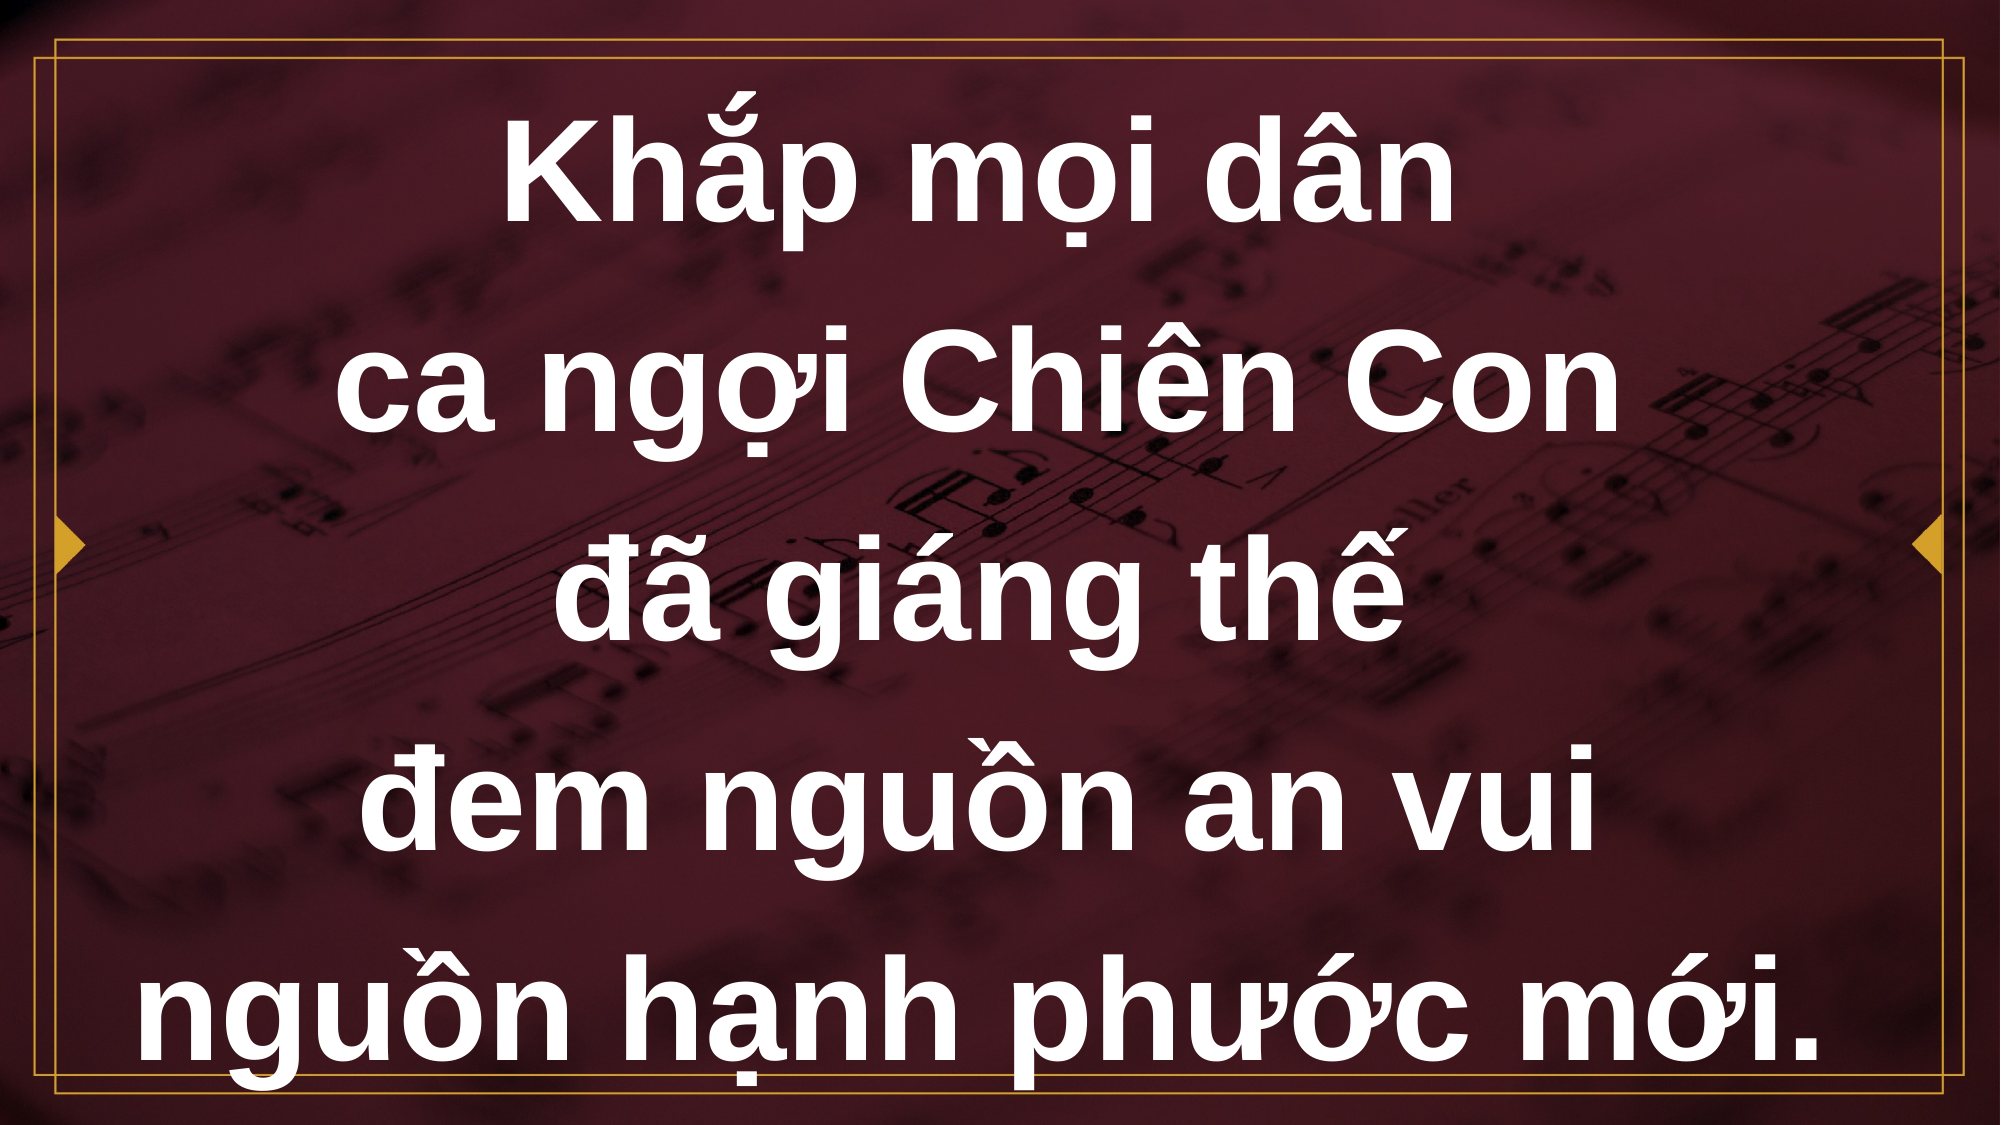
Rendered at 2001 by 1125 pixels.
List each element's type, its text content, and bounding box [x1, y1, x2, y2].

title Khắp mọi dân ca ngợi Chiên Con đã giáng thế đem nguồn an vui nguồn hạnh phước mới. [55, 53, 1945, 1077]
picture [0, 0, 2000, 1125]
